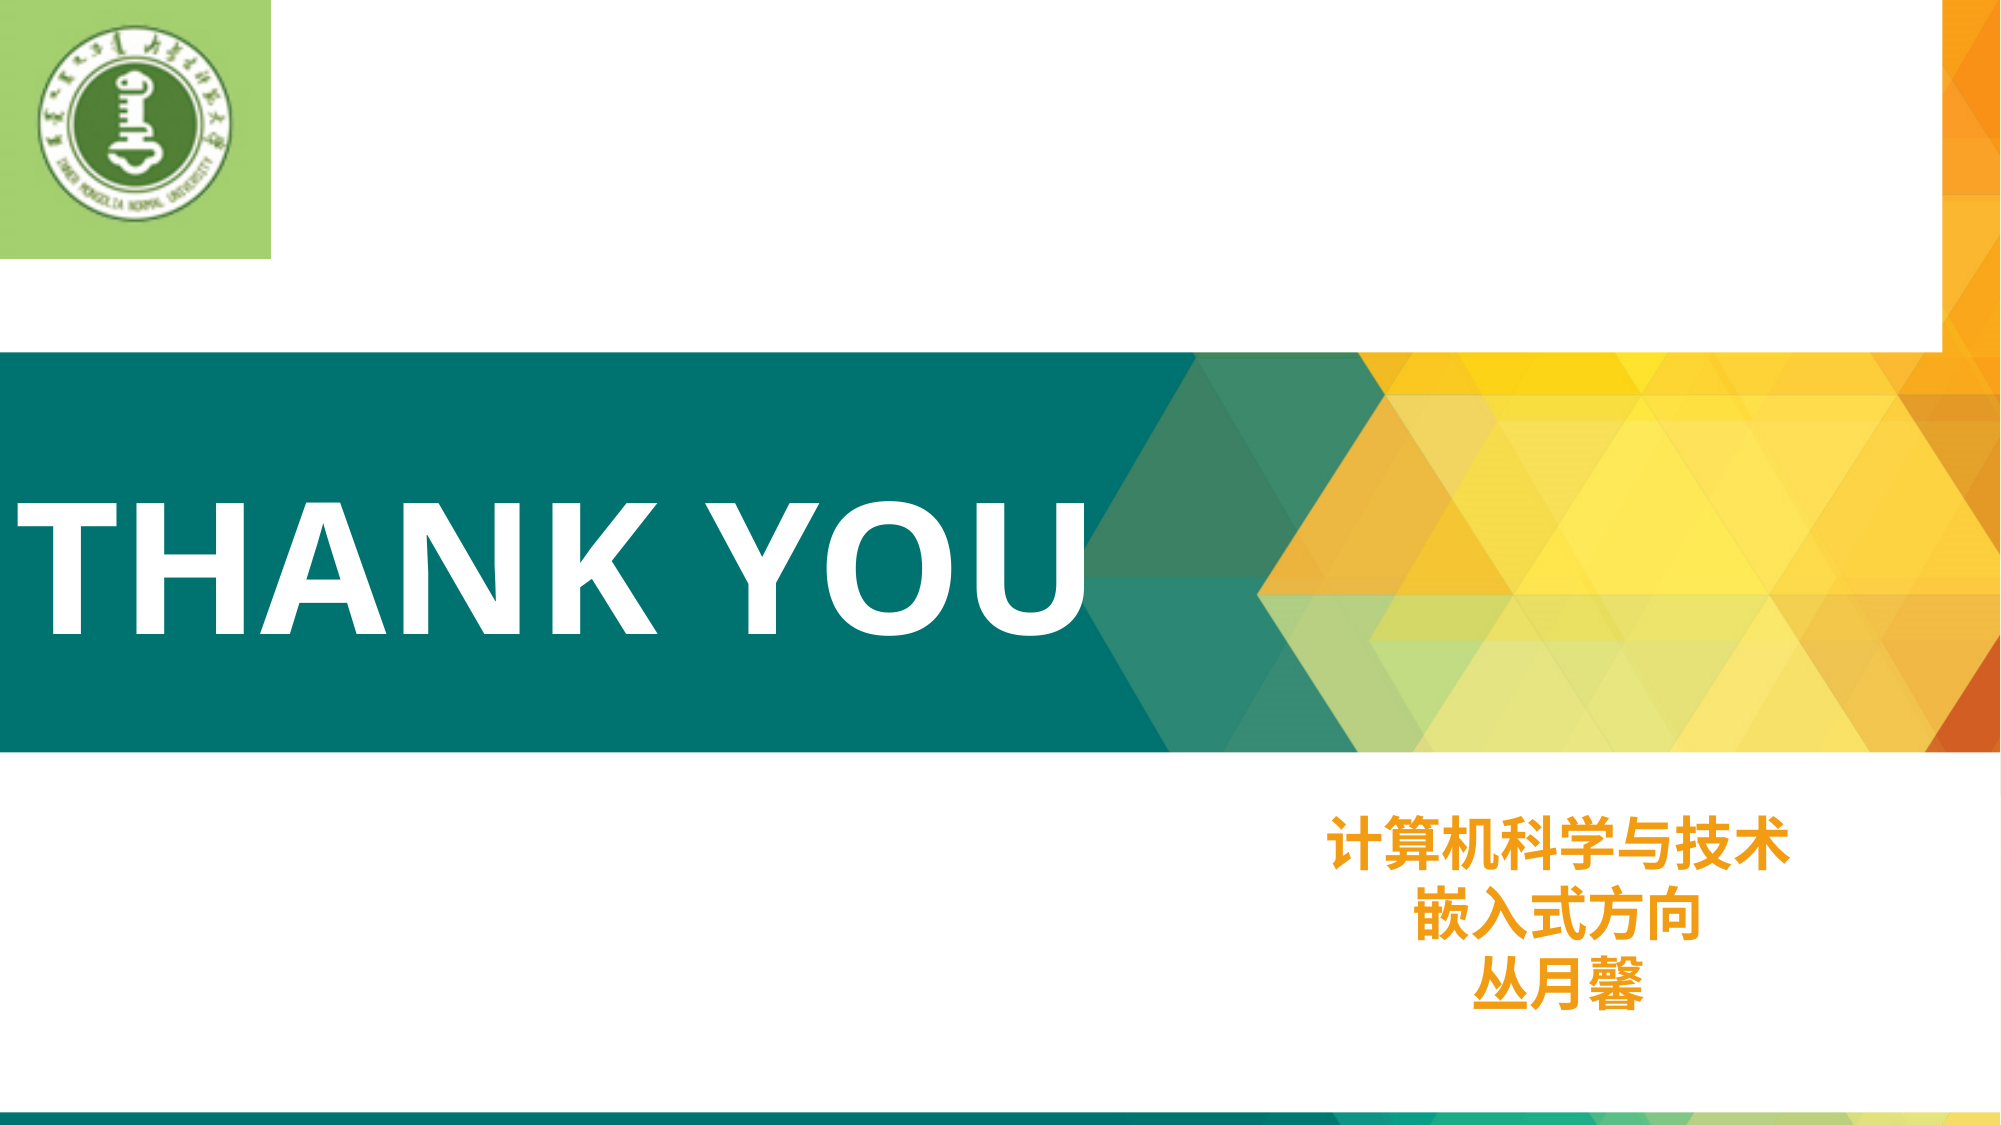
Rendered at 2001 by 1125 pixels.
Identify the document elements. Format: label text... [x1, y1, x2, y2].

text_box [0, 0, 1943, 353]
text_box 计算机科学与技术 嵌入式方向 丛月馨 [1197, 807, 1920, 1018]
text_box [0, 751, 2000, 1113]
text_box THANK YOU [0, 443, 1313, 679]
picture [0, 0, 271, 259]
picture [0, 0, 2001, 1125]
